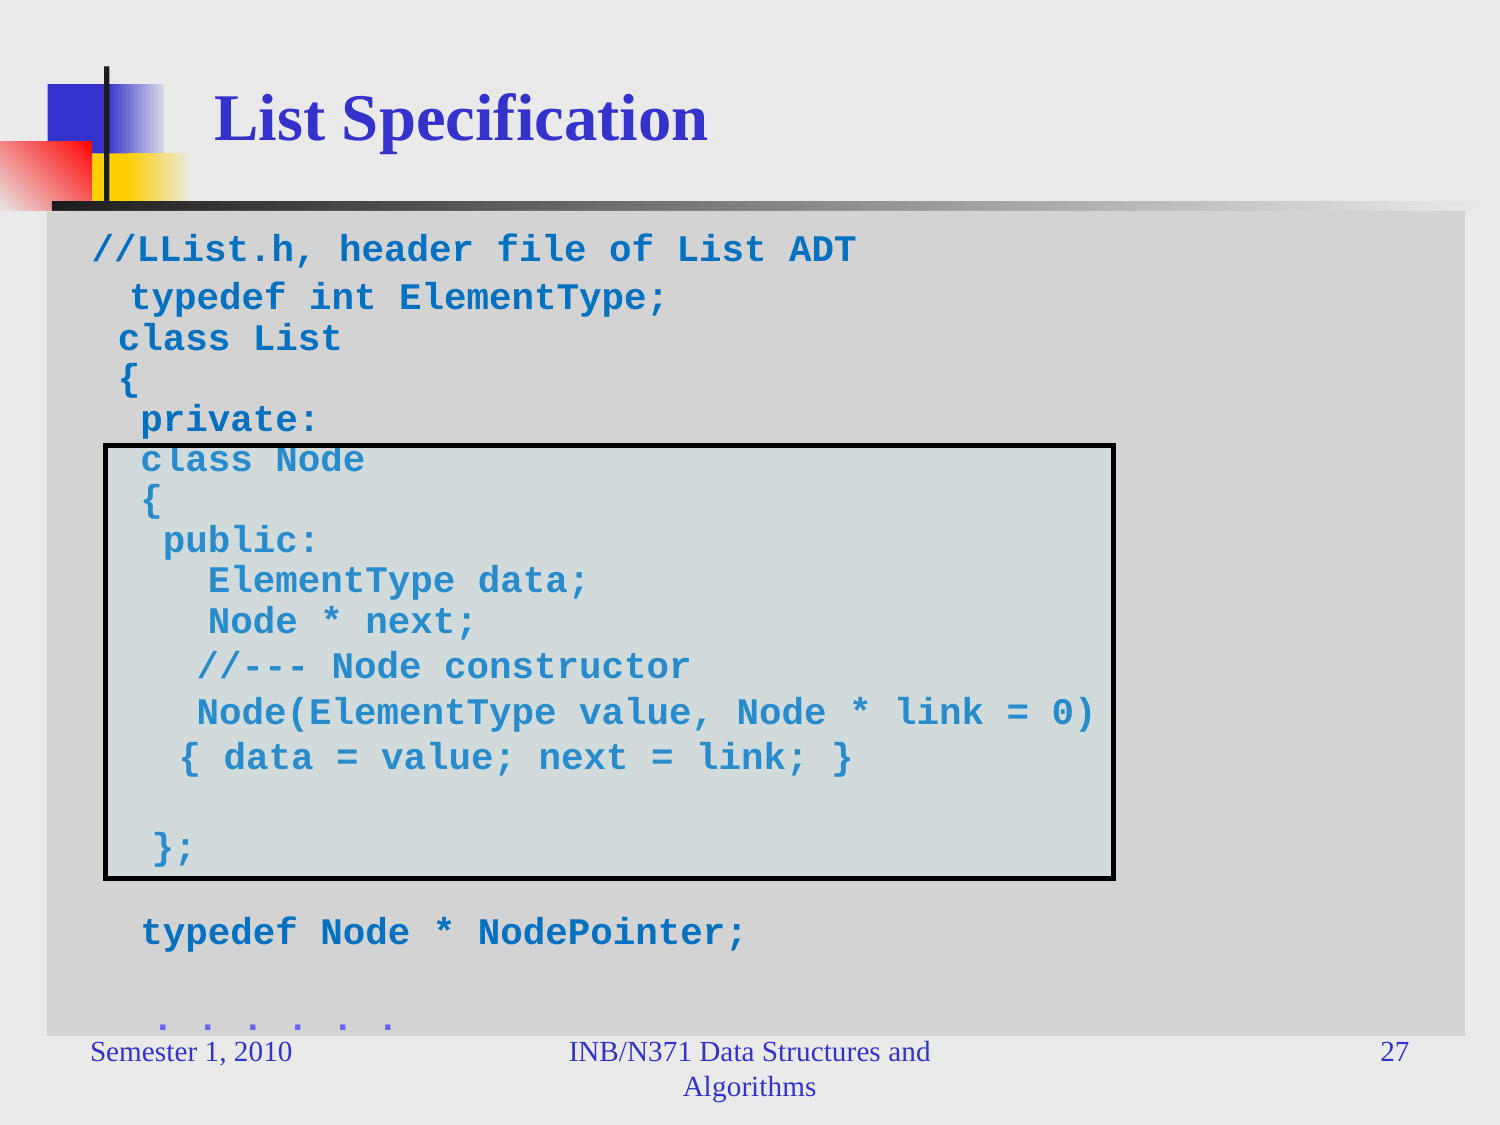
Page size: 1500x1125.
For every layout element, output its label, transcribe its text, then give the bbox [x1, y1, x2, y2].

slide_number Semester 1, 2010 [74, 1036, 426, 1103]
text_box [105, 445, 1114, 879]
title List Specification [198, 0, 1470, 162]
text_box //LList.h, header file of List ADT typedef int ElementType; class List { private: class Node { public: ElementType data; Node * next; //--- Node constructor Node(ElementType value, Node * link = 0) { data = value; next = link; } }; typedef Node * NodePointer; . . . . . . [46, 210, 1465, 1036]
slide_number 27 [1074, 1036, 1426, 1103]
footer INB/N371 Data Structures and Algorithms [512, 1036, 988, 1103]
